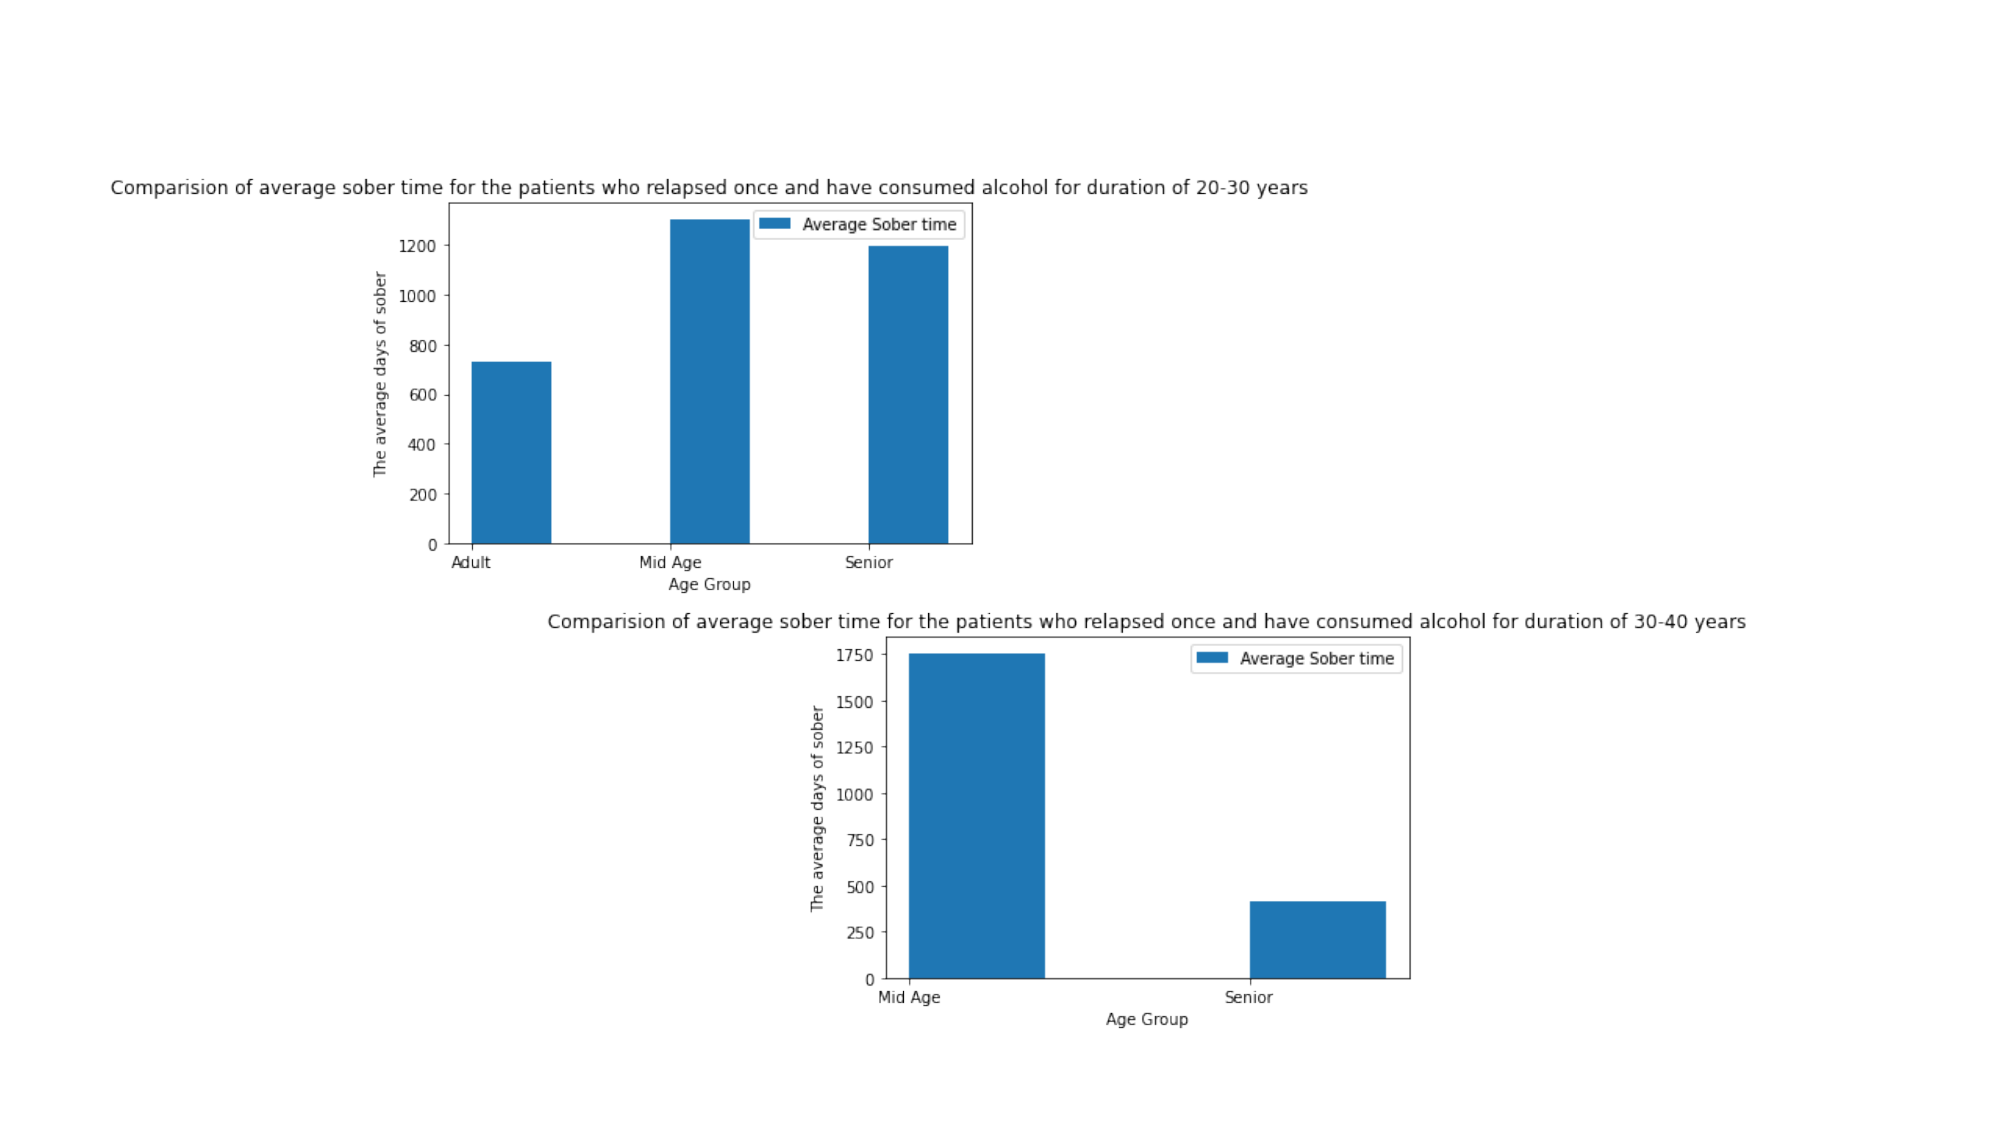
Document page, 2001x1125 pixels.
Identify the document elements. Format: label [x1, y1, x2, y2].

picture [100, 168, 1757, 1038]
